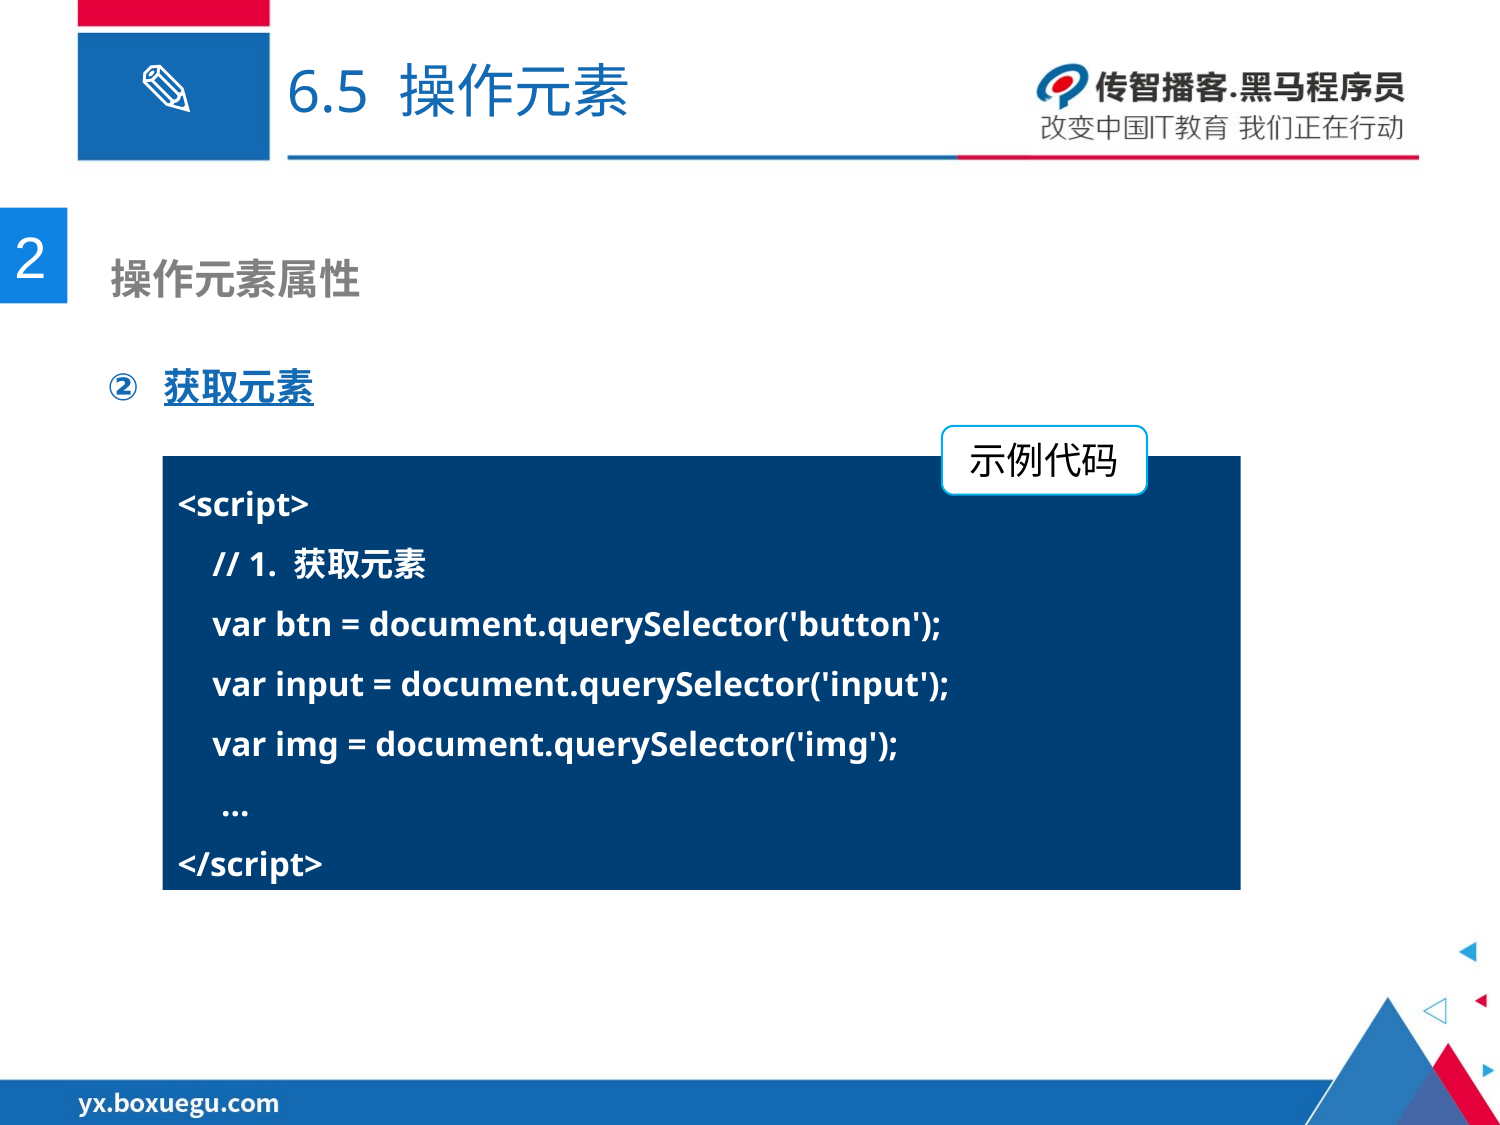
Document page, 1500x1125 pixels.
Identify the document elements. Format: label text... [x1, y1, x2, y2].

text_box 操作元素属性 [70, 245, 842, 310]
title 6.5 操作元素 [271, 25, 1046, 153]
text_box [162, 425, 1241, 896]
text_box 获取元素 [92, 310, 1390, 416]
picture [0, 1, 1500, 1125]
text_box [0, 207, 68, 304]
